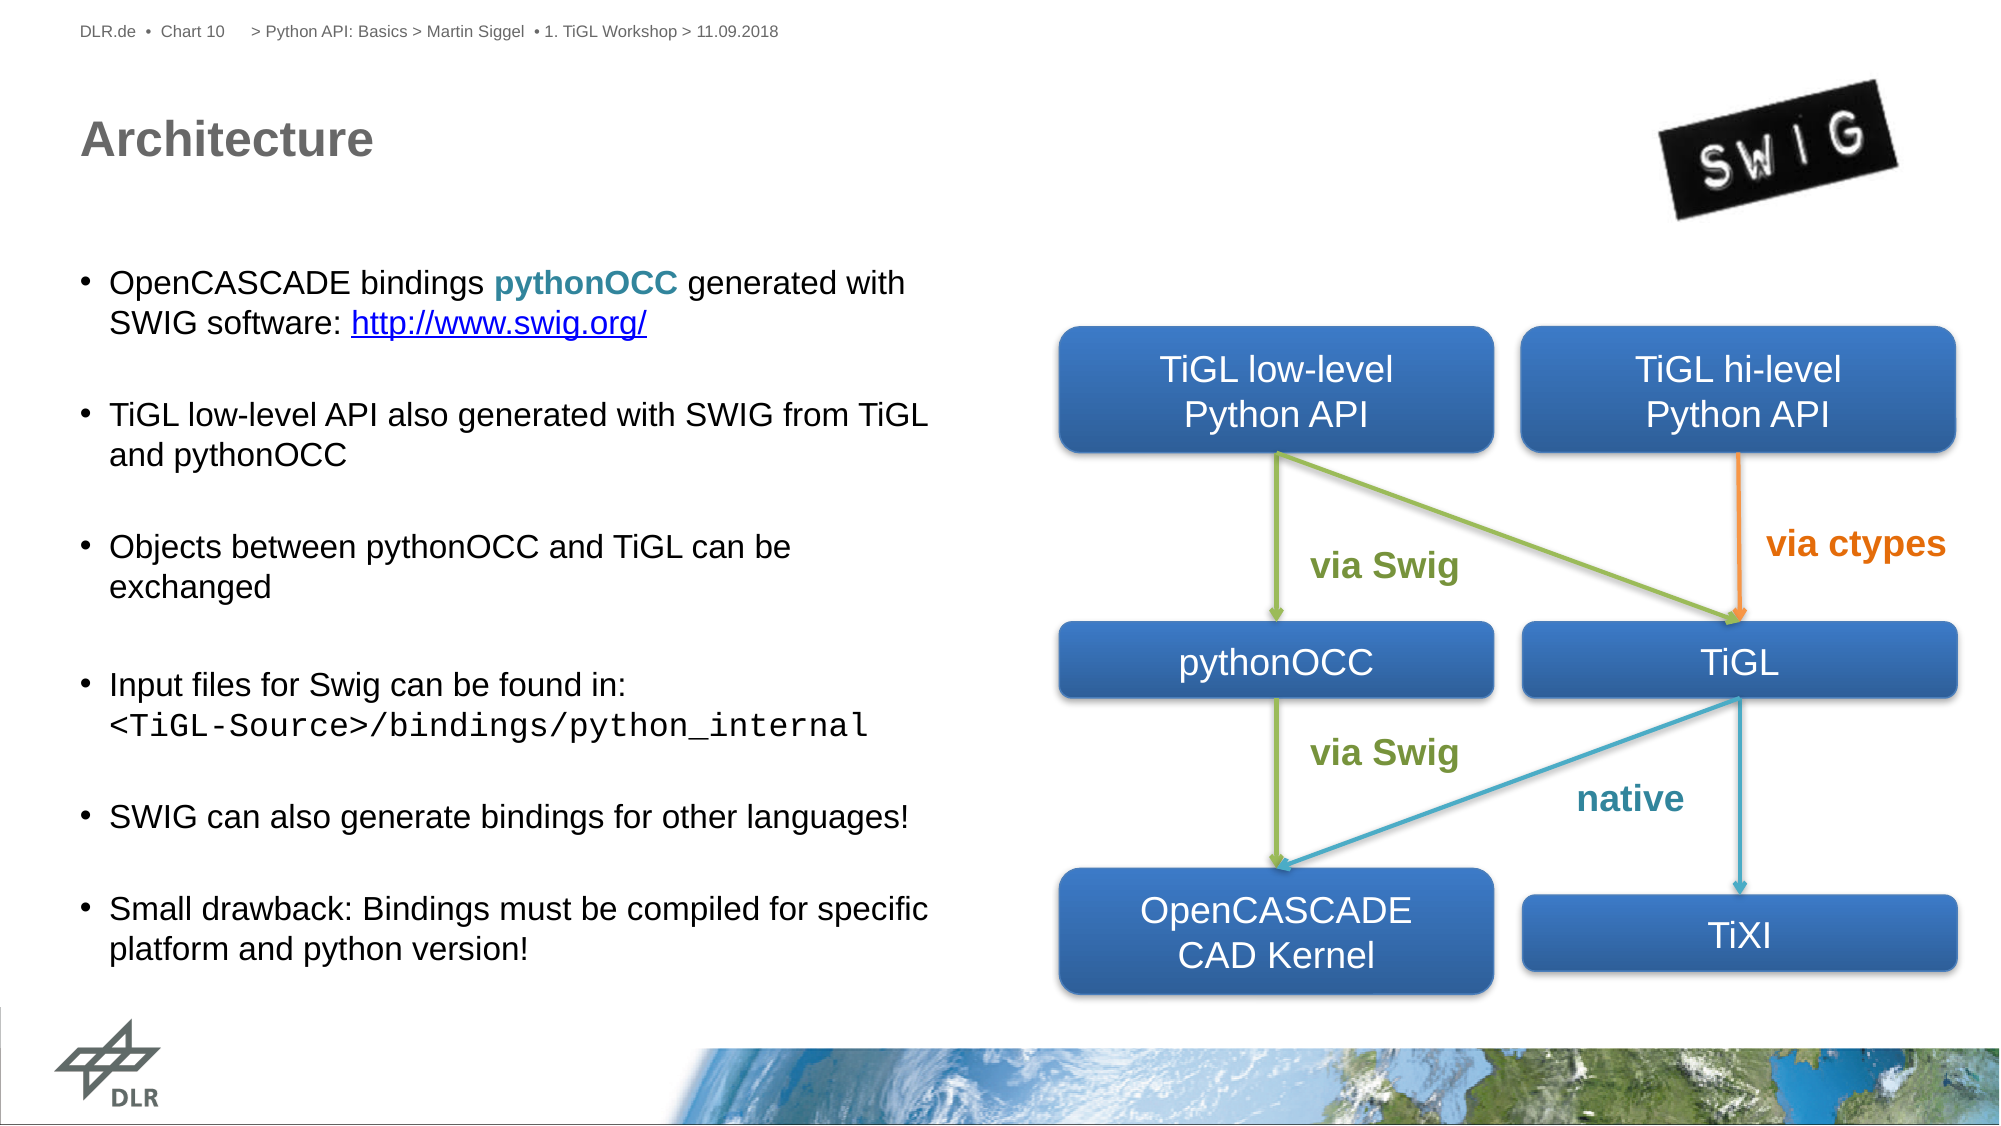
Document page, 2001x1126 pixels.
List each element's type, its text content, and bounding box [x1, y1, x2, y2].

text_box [1276, 698, 1741, 869]
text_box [1276, 453, 1741, 622]
text_box via ctypes [1766, 518, 1948, 564]
list OpenCASCADE bindings pythonOCC generated with SWIG software: http://www.swig.org/ TiGL low-level API also generated with SWIG from TiGL and pythonOCC Objects between pythonOCC and TiGL can be exchanged Input files for Swig can be found in: <TiGL-Source>/bindings/python_internal SWIG can also generate bindings for other languages! Small drawback: Bindings must be compiled for specific platform and python version! [79, 261, 942, 973]
text_box TiGL low-level Python API [1058, 326, 1495, 454]
text_box OpenCASCADE CAD Kernel [1058, 867, 1495, 996]
text_box TiXI [1521, 894, 1958, 972]
title Architecture [79, 106, 1629, 228]
footer > Python API: Basics > Martin Siggel • 1. TiGL Workshop > 11.09.2018 [251, 20, 1921, 45]
text_box TiGL hi-level Python API [1520, 325, 1957, 454]
text_box pythonOCC [1058, 621, 1495, 699]
picture [1634, 54, 1929, 244]
slide_number DLR.de • Chart 10 [79, 20, 251, 45]
text_box TiGL [1521, 621, 1958, 699]
picture [0, 1007, 2000, 1125]
